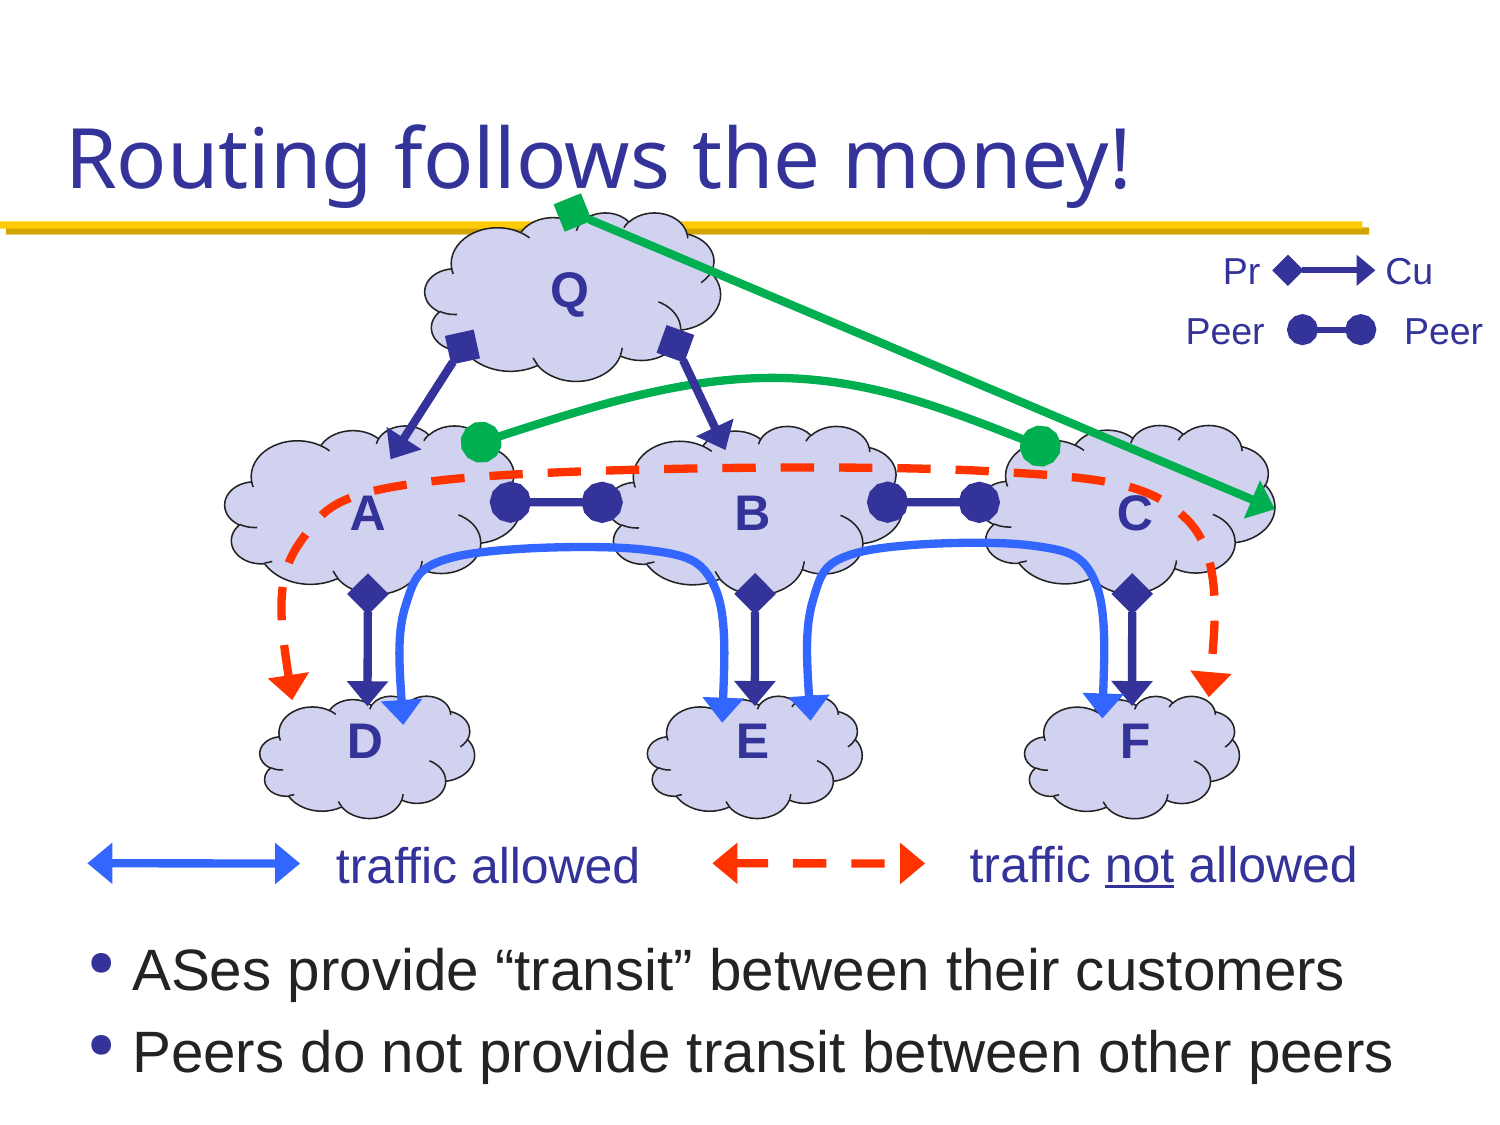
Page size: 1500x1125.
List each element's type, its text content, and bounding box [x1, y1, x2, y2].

text_box traffic allowed [321, 827, 656, 901]
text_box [720, 296, 1128, 435]
text_box traffic not allowed [954, 824, 1373, 900]
text_box [540, 388, 670, 423]
text_box Q [535, 249, 604, 325]
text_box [1168, 239, 1500, 361]
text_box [224, 424, 1276, 819]
text_box ASes provide “transit” between their customers Peers do not provide transit between other peers [74, 924, 1425, 1100]
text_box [675, 343, 726, 451]
text_box [424, 217, 721, 382]
title Routing follows the money! [49, 24, 1451, 213]
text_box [390, 346, 463, 460]
text_box [592, 212, 715, 267]
